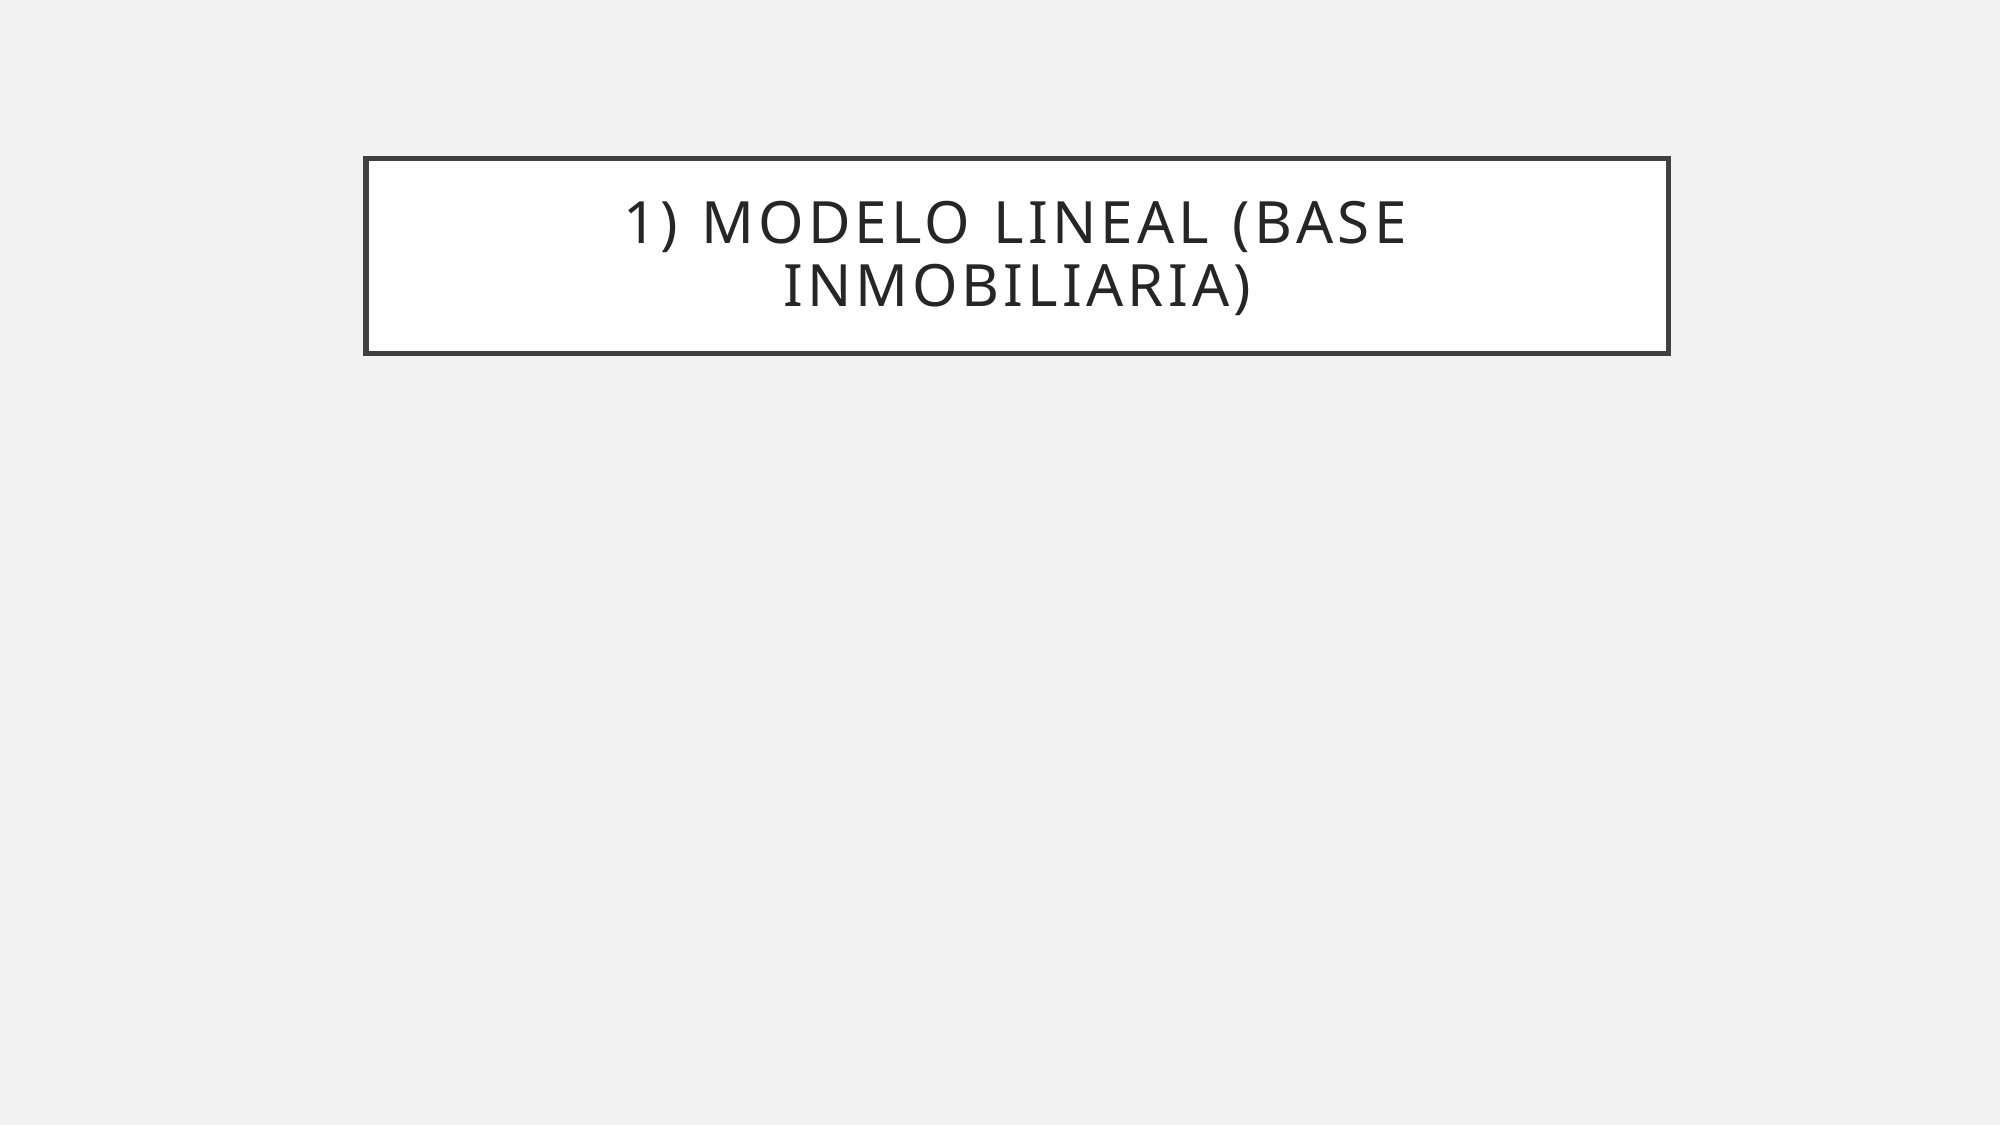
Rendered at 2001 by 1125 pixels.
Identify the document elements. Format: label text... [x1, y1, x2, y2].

title 1) Modelo lineal (base inmobiliaria) [363, 156, 1671, 356]
